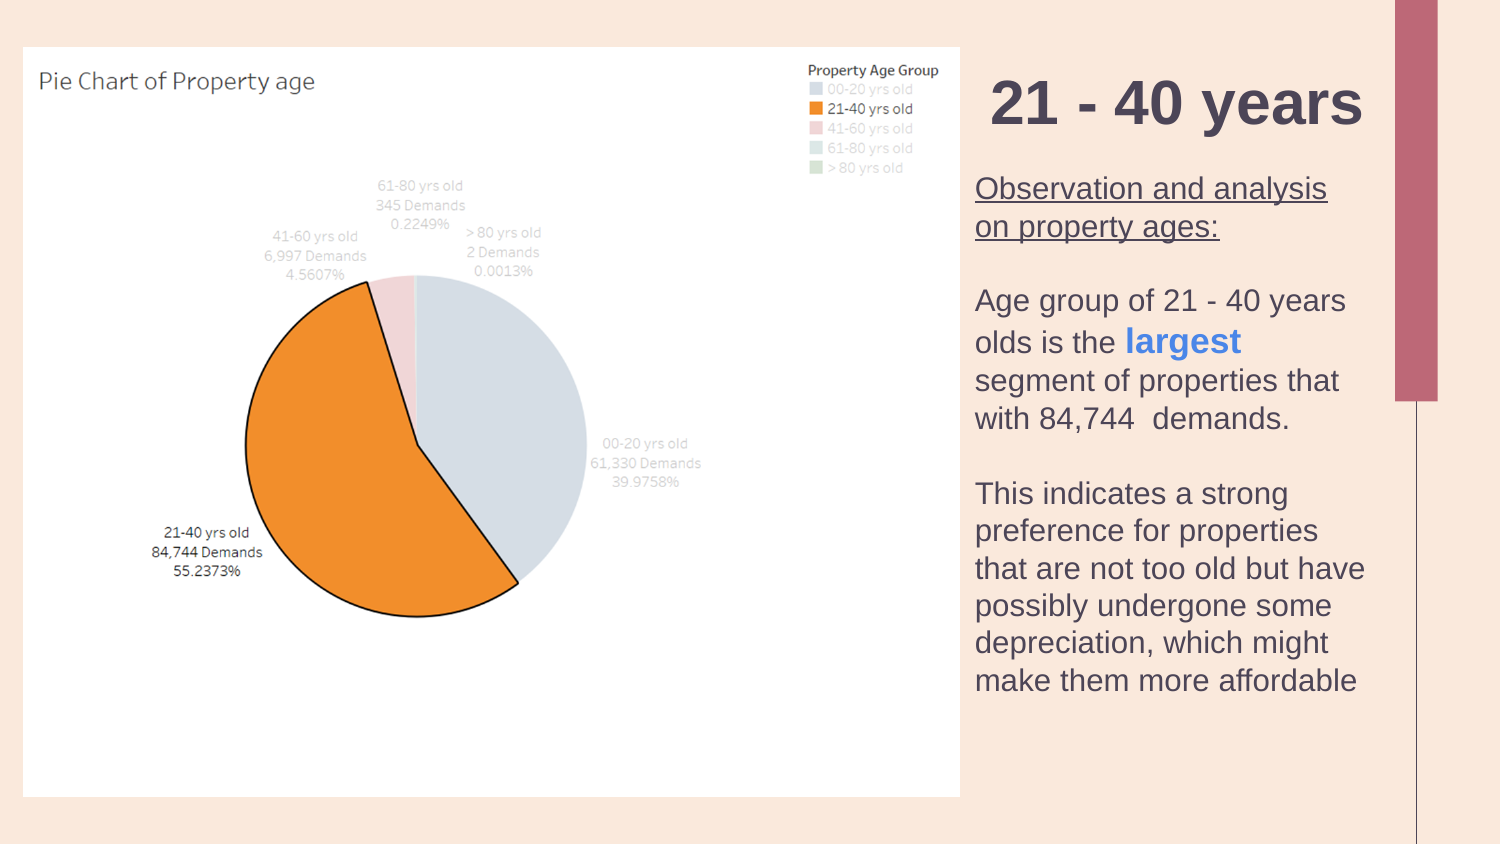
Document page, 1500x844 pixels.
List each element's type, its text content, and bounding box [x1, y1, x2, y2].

picture [23, 47, 960, 797]
text_box Observation and analysis on property ages: Age group of 21 - 40 years olds is the largest segment of properties that with 84,744 demands. This indicates a strong preference for properties that are not too old but have possibly undergone some depreciation, which might make them more affordable [959, 153, 1386, 819]
text_box 21 - 40 years [961, 47, 1396, 153]
